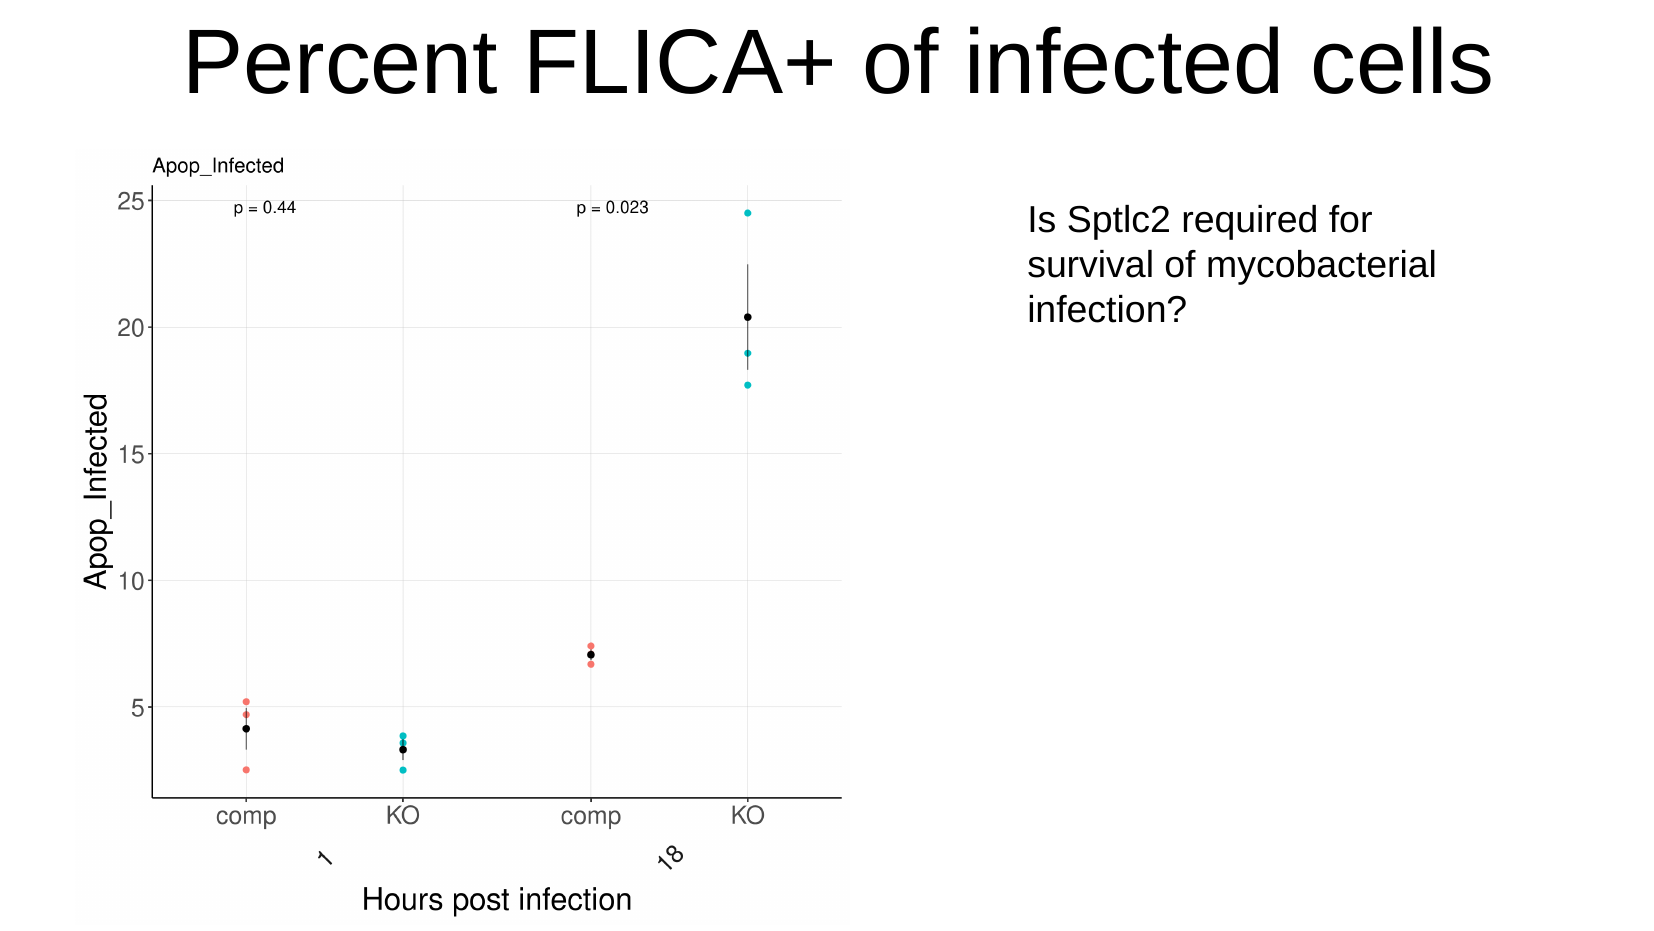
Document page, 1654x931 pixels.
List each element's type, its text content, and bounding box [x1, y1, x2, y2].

picture [74, 149, 851, 926]
text_box Is Sptlc2 required for survival of mycobacterial infection? [1012, 187, 1500, 329]
title Percent FLICA+ of infected cells [82, 0, 1571, 113]
